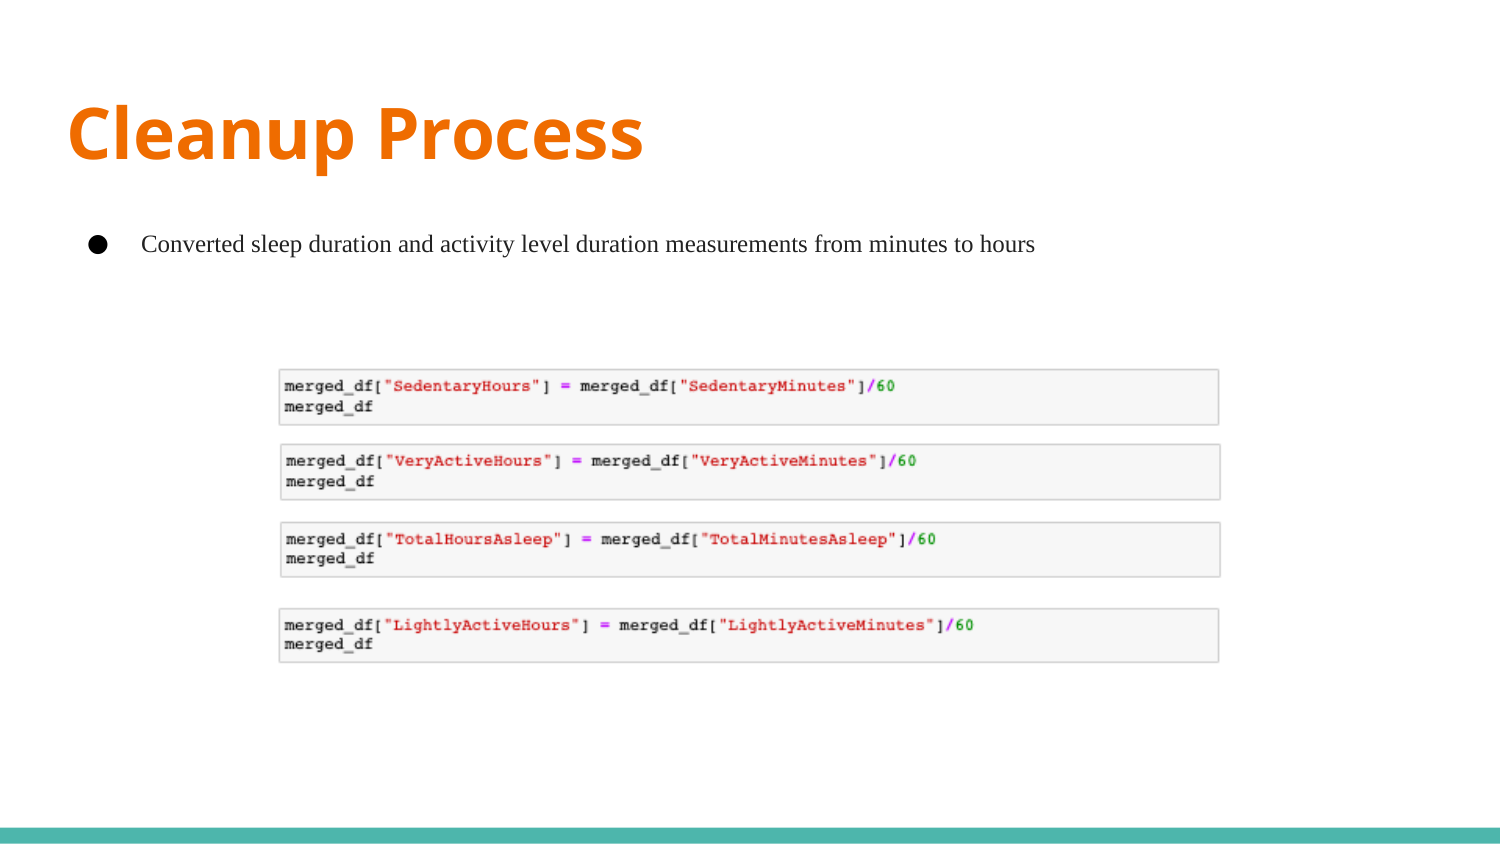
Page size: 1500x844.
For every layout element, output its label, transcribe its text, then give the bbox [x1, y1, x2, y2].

picture [270, 602, 1230, 680]
title Cleanup Process [51, 72, 1449, 189]
picture [270, 358, 1230, 594]
list Converted sleep duration and activity level duration measurements from minutes to hours [51, 207, 1449, 350]
